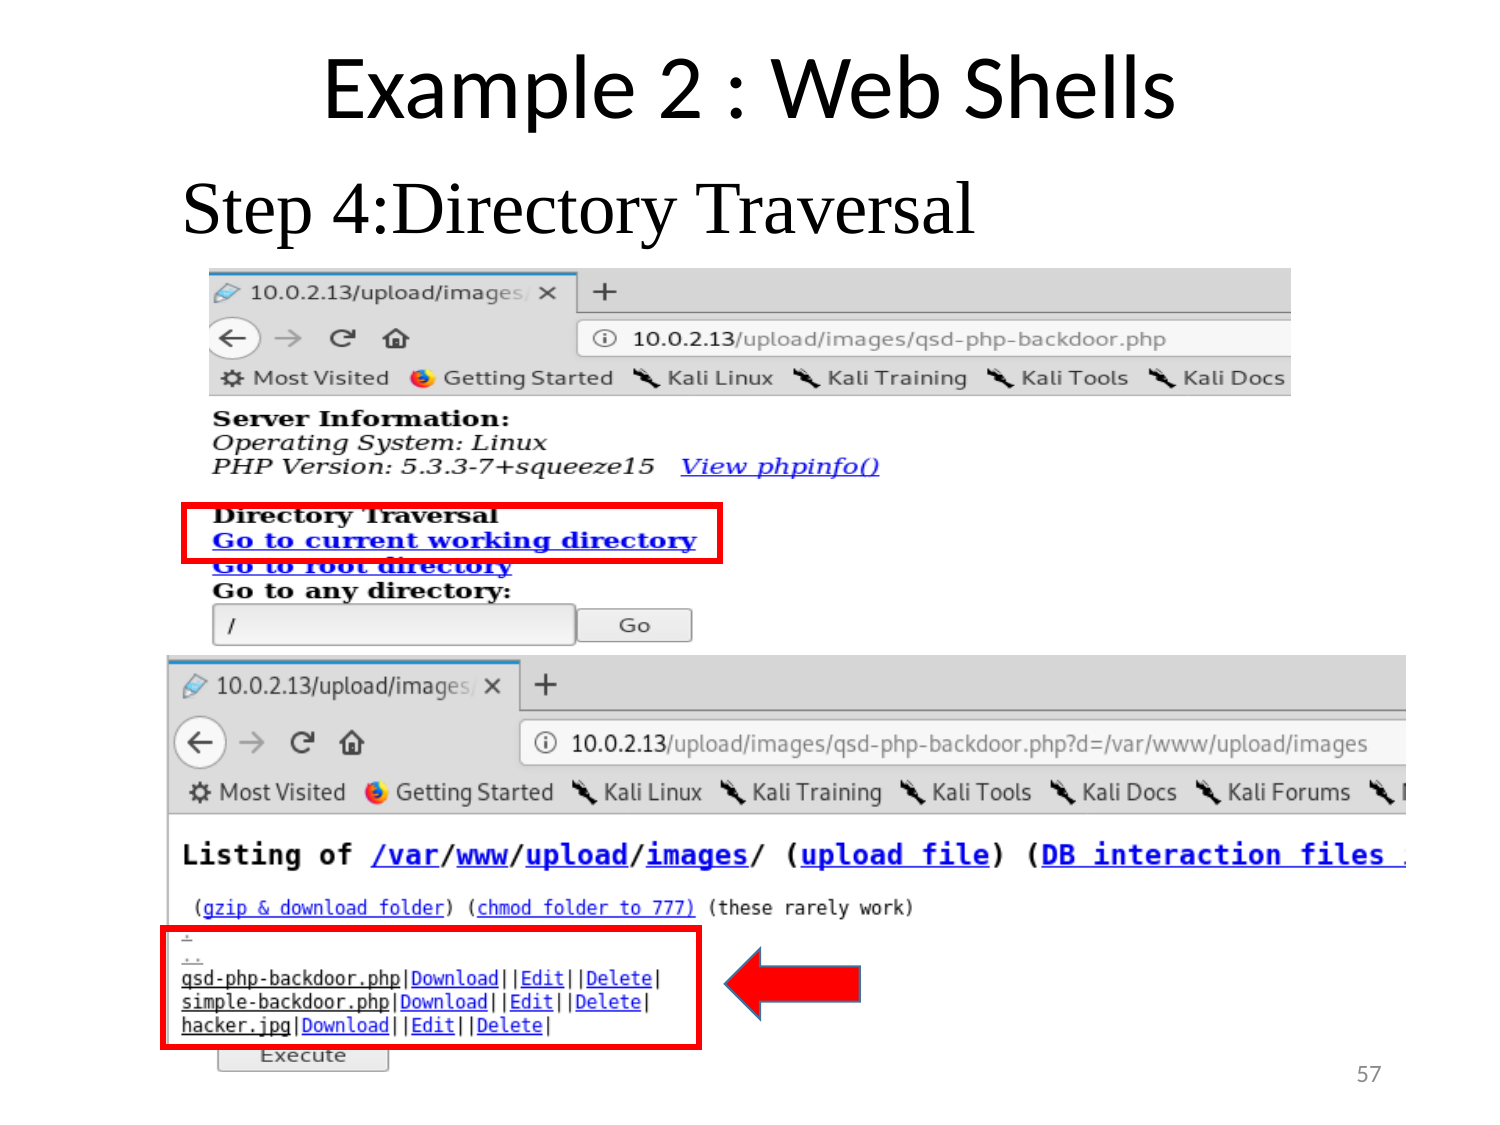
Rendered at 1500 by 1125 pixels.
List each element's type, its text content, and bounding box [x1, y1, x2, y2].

text_box Step 4:Directory Traversal [166, 151, 1479, 256]
title Example 2 : Web Shells [103, 26, 1397, 150]
picture [166, 268, 1406, 1082]
slide_number 57 [1059, 1048, 1397, 1103]
text_box [183, 504, 209, 562]
text_box [162, 927, 166, 1048]
